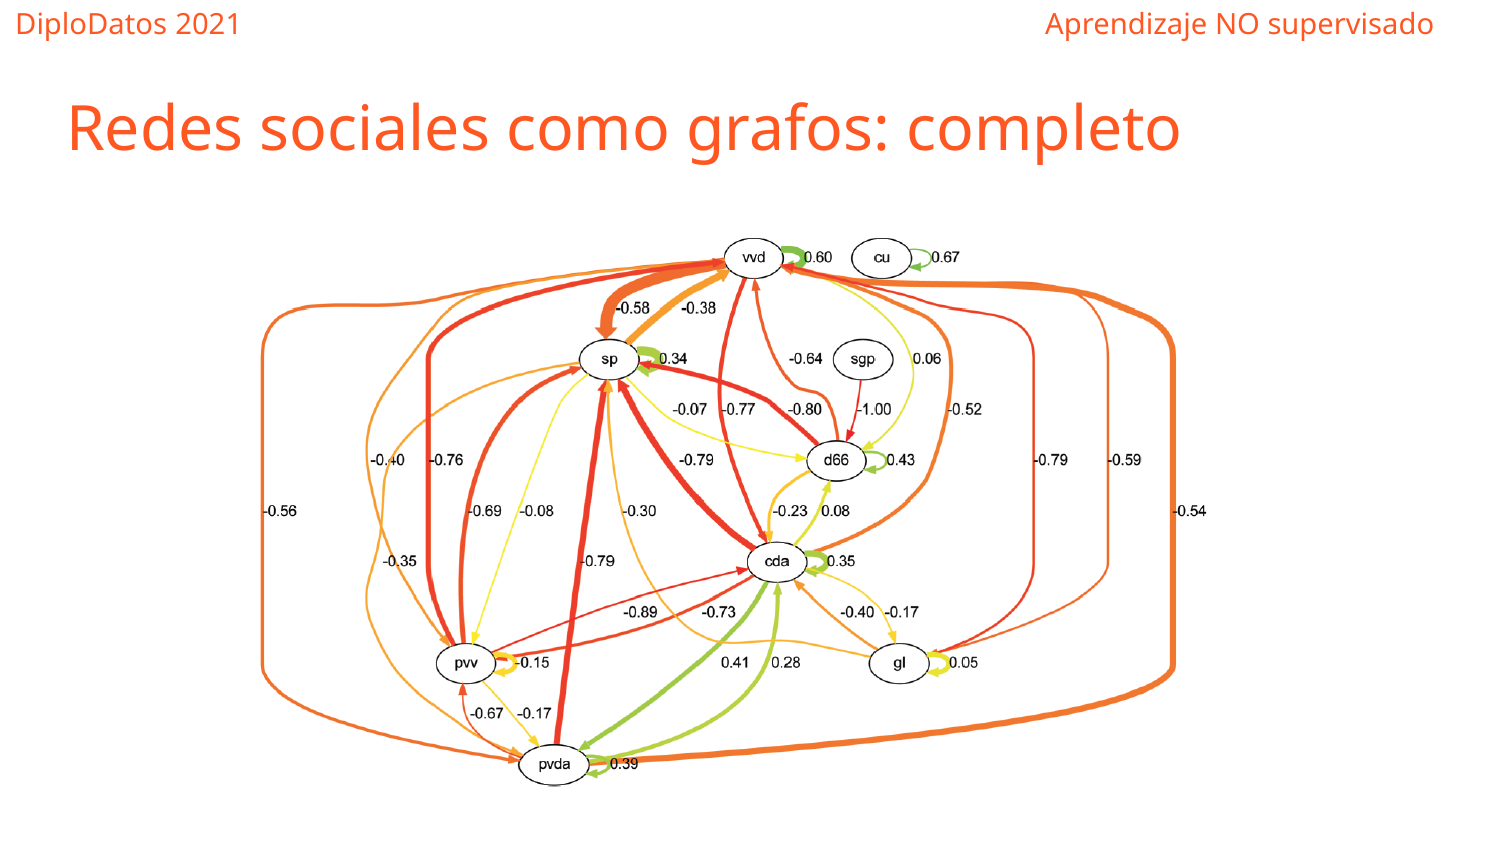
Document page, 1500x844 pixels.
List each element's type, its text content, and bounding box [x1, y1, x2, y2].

title Redes sociales como grafos: completo [51, 72, 1449, 167]
picture [233, 200, 1267, 808]
